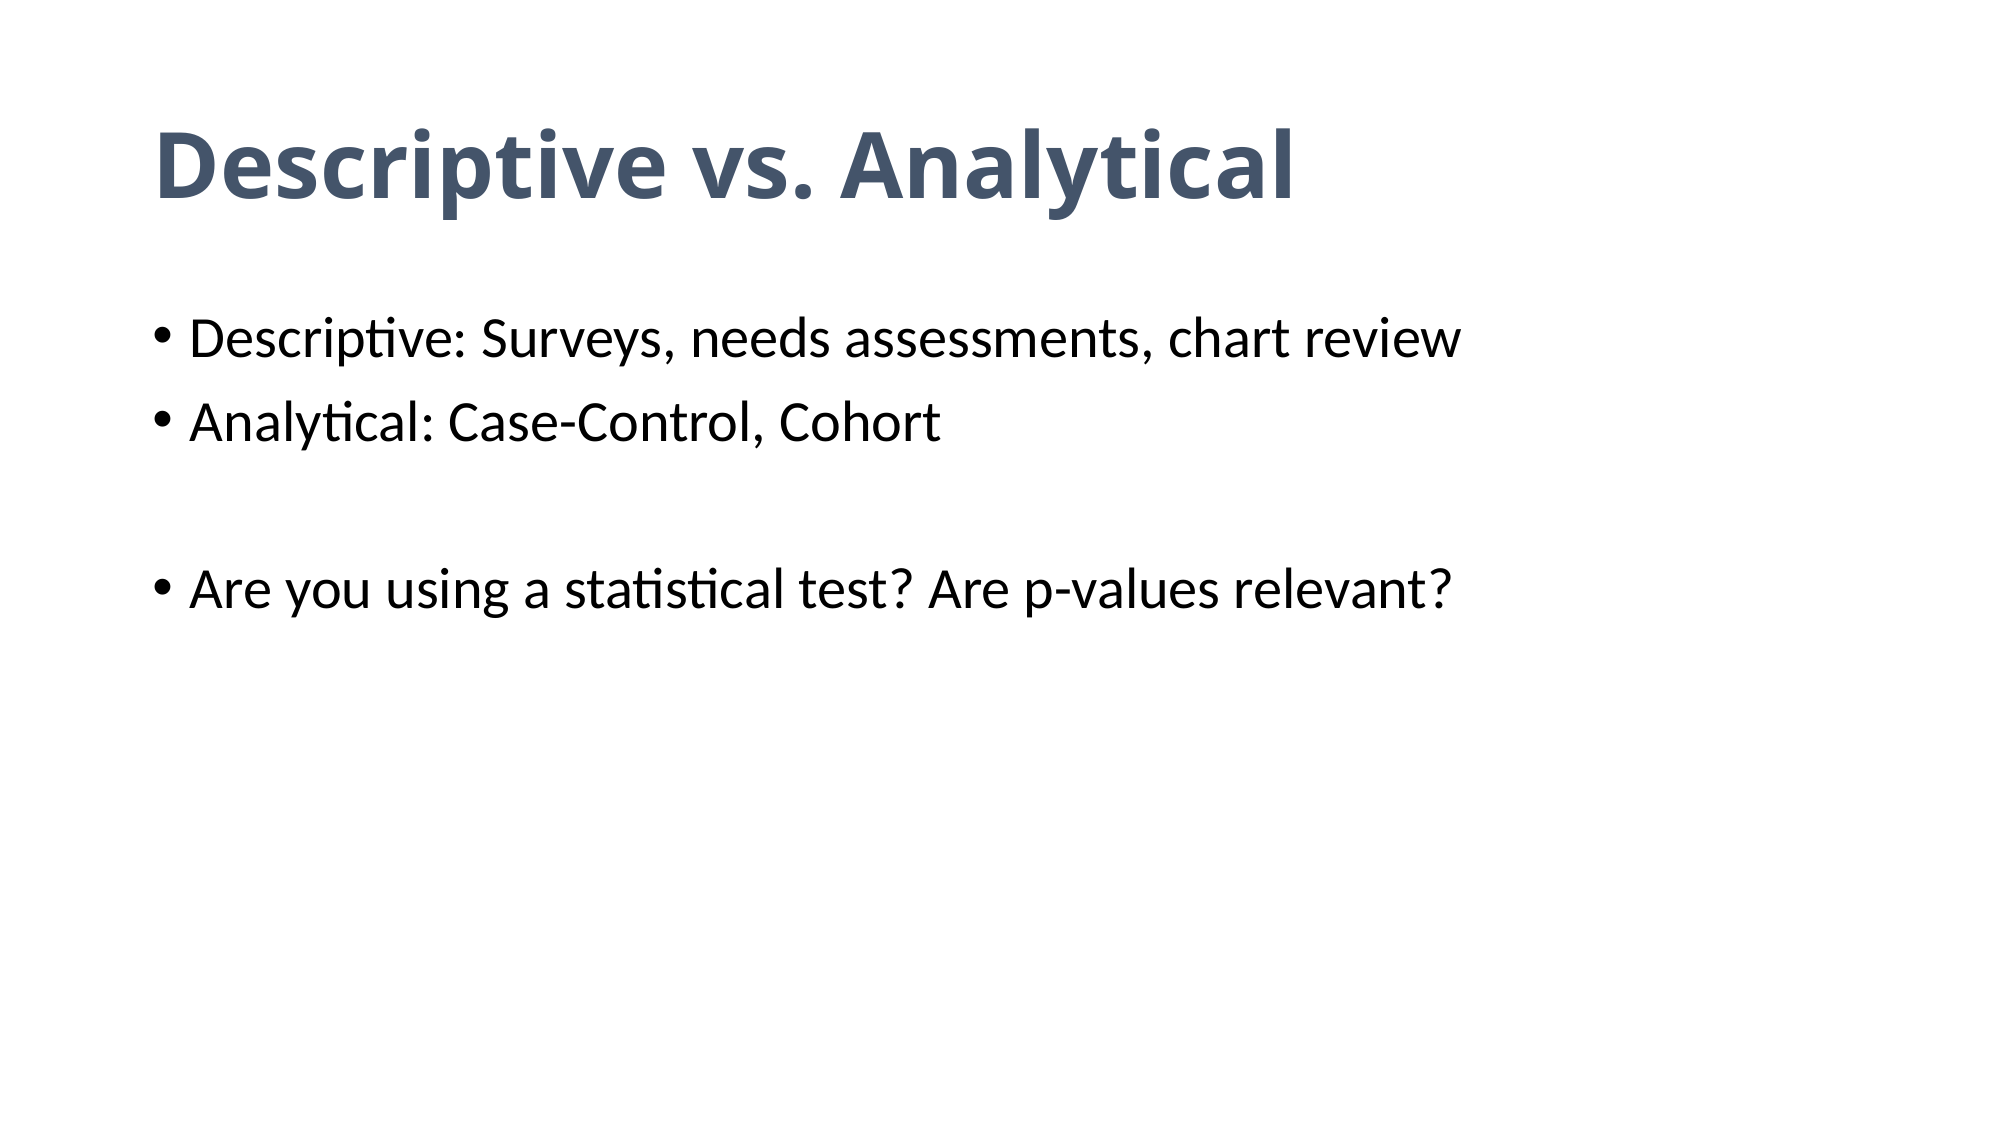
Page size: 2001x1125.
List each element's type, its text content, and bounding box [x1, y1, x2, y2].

list Descriptive: Surveys, needs assessments, chart review Analytical: Case-Control, Cohort Are you using a statistical test? Are p-values relevant? [137, 299, 1863, 1014]
title Descriptive vs. Analytical [137, 59, 1863, 278]
